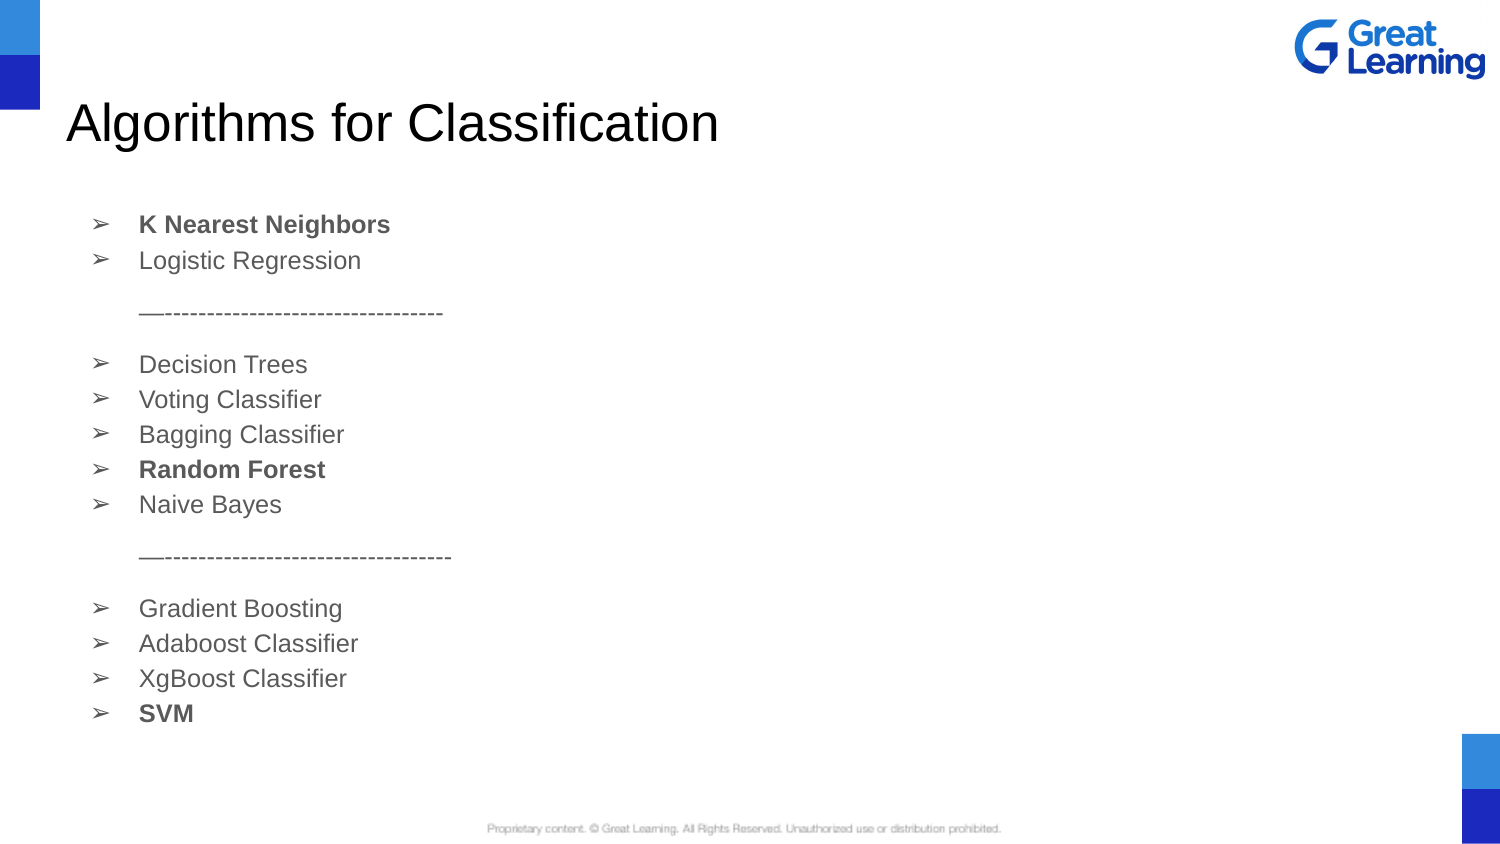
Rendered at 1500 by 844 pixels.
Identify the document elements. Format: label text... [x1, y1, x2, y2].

picture [1281, 0, 1500, 84]
list K Nearest Neighbors Logistic Regression —--------------------------------- Decision Trees Voting Classifier Bagging Classifier Random Forest Naive Bayes —---------------------------------- Gradient Boosting Adaboost Classifier XgBoost Classifier SVM [51, 189, 1449, 750]
picture [477, 814, 1023, 844]
title Algorithms for Classification [51, 72, 1449, 167]
